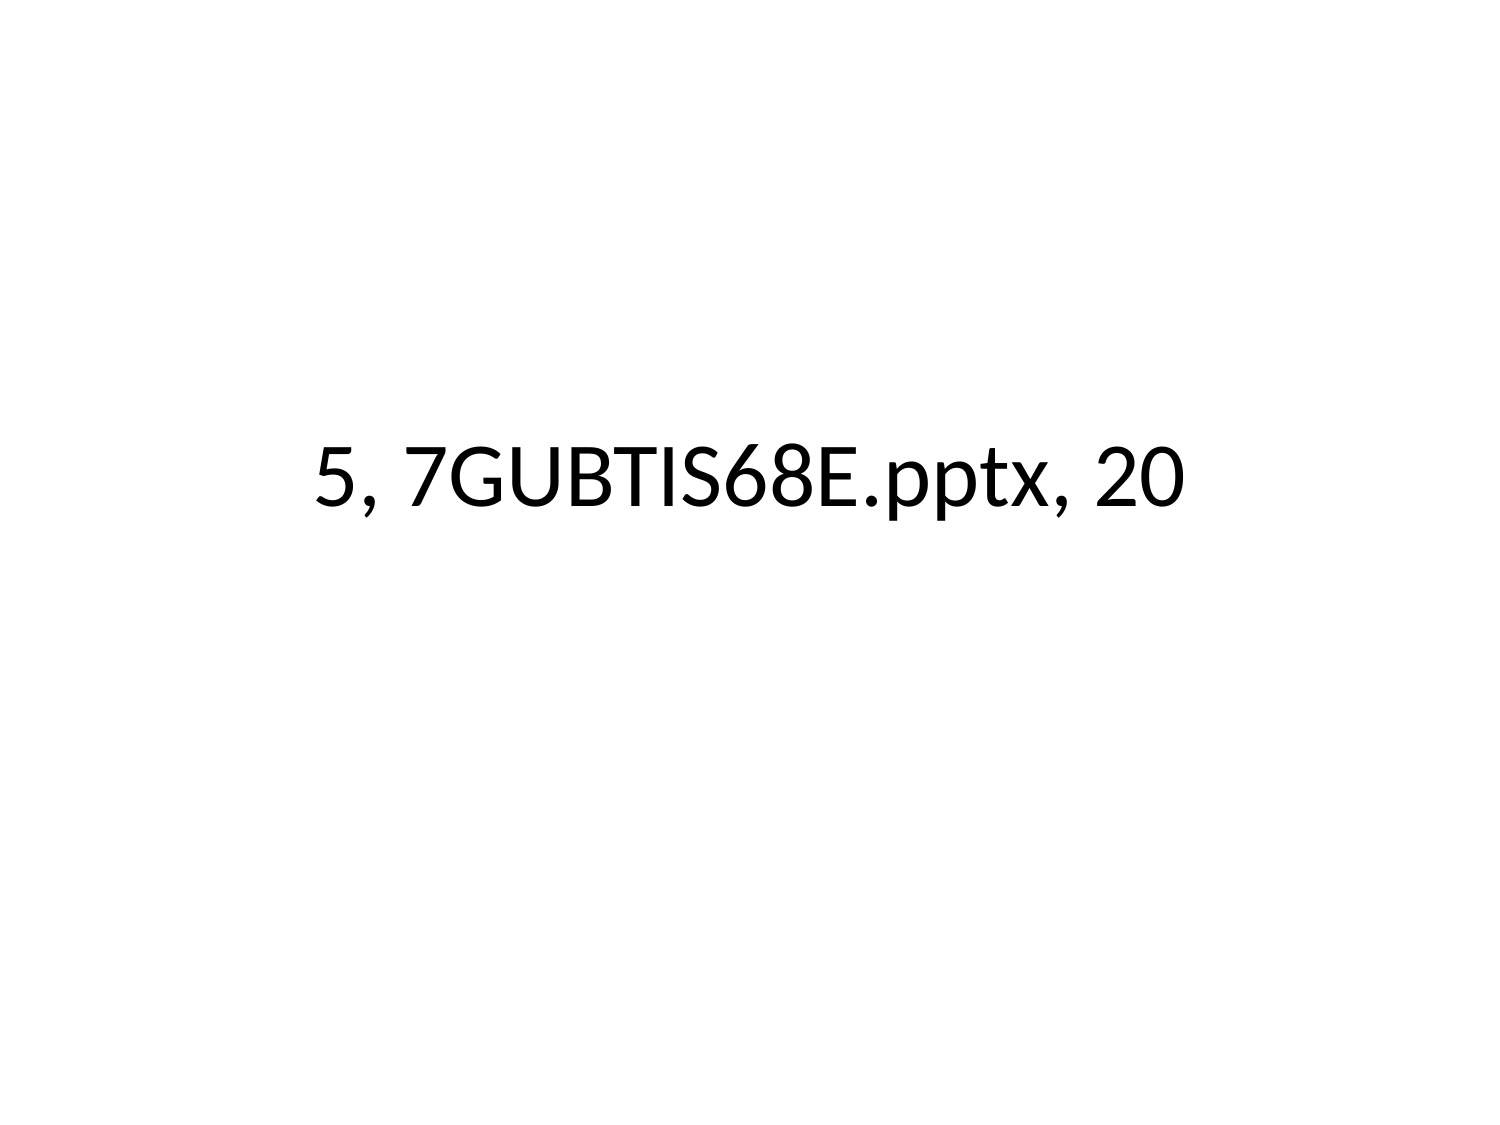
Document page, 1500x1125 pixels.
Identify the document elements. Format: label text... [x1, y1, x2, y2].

title 5, 7GUBTIS68E.pptx, 20 [112, 349, 1388, 591]
